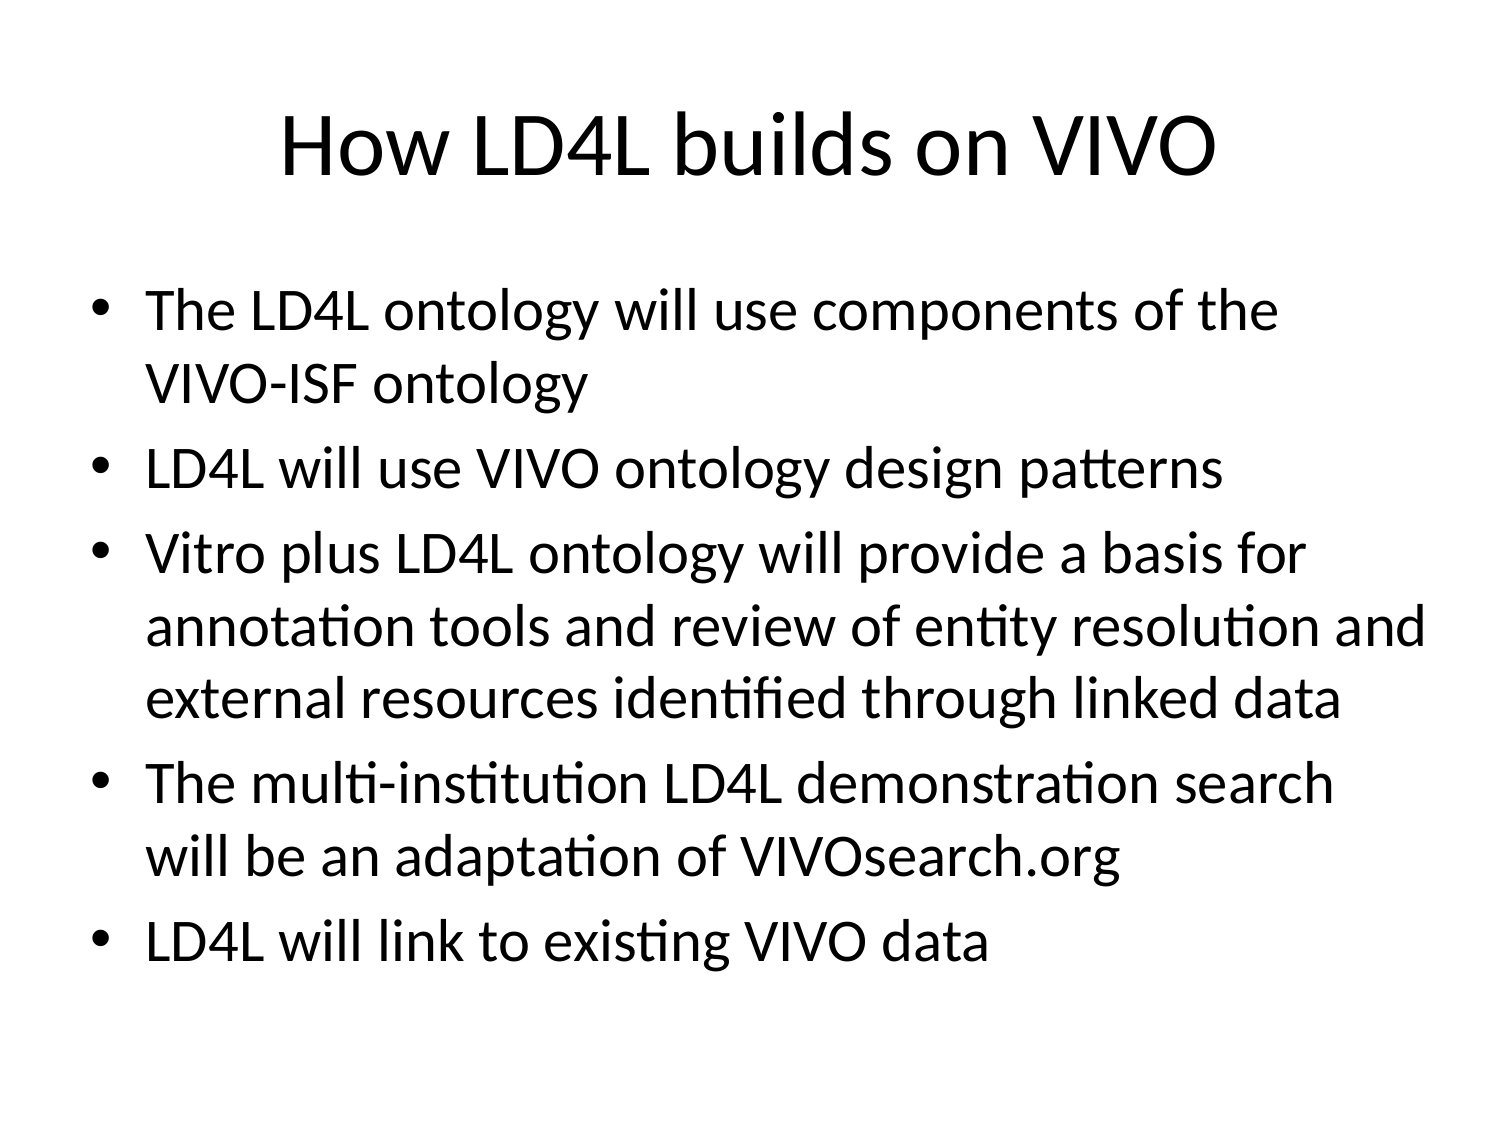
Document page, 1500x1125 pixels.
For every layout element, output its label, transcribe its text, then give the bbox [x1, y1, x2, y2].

title How LD4L builds on VIVO [75, 45, 1425, 233]
list The LD4L ontology will use components of the VIVO-ISF ontology LD4L will use VIVO ontology design patterns Vitro plus LD4L ontology will provide a basis for annotation tools and review of entity resolution and external resources identified through linked data The multi-institution LD4L demonstration search will be an adaptation of VIVOsearch.org LD4L will link to existing VIVO data [75, 262, 1450, 1005]
